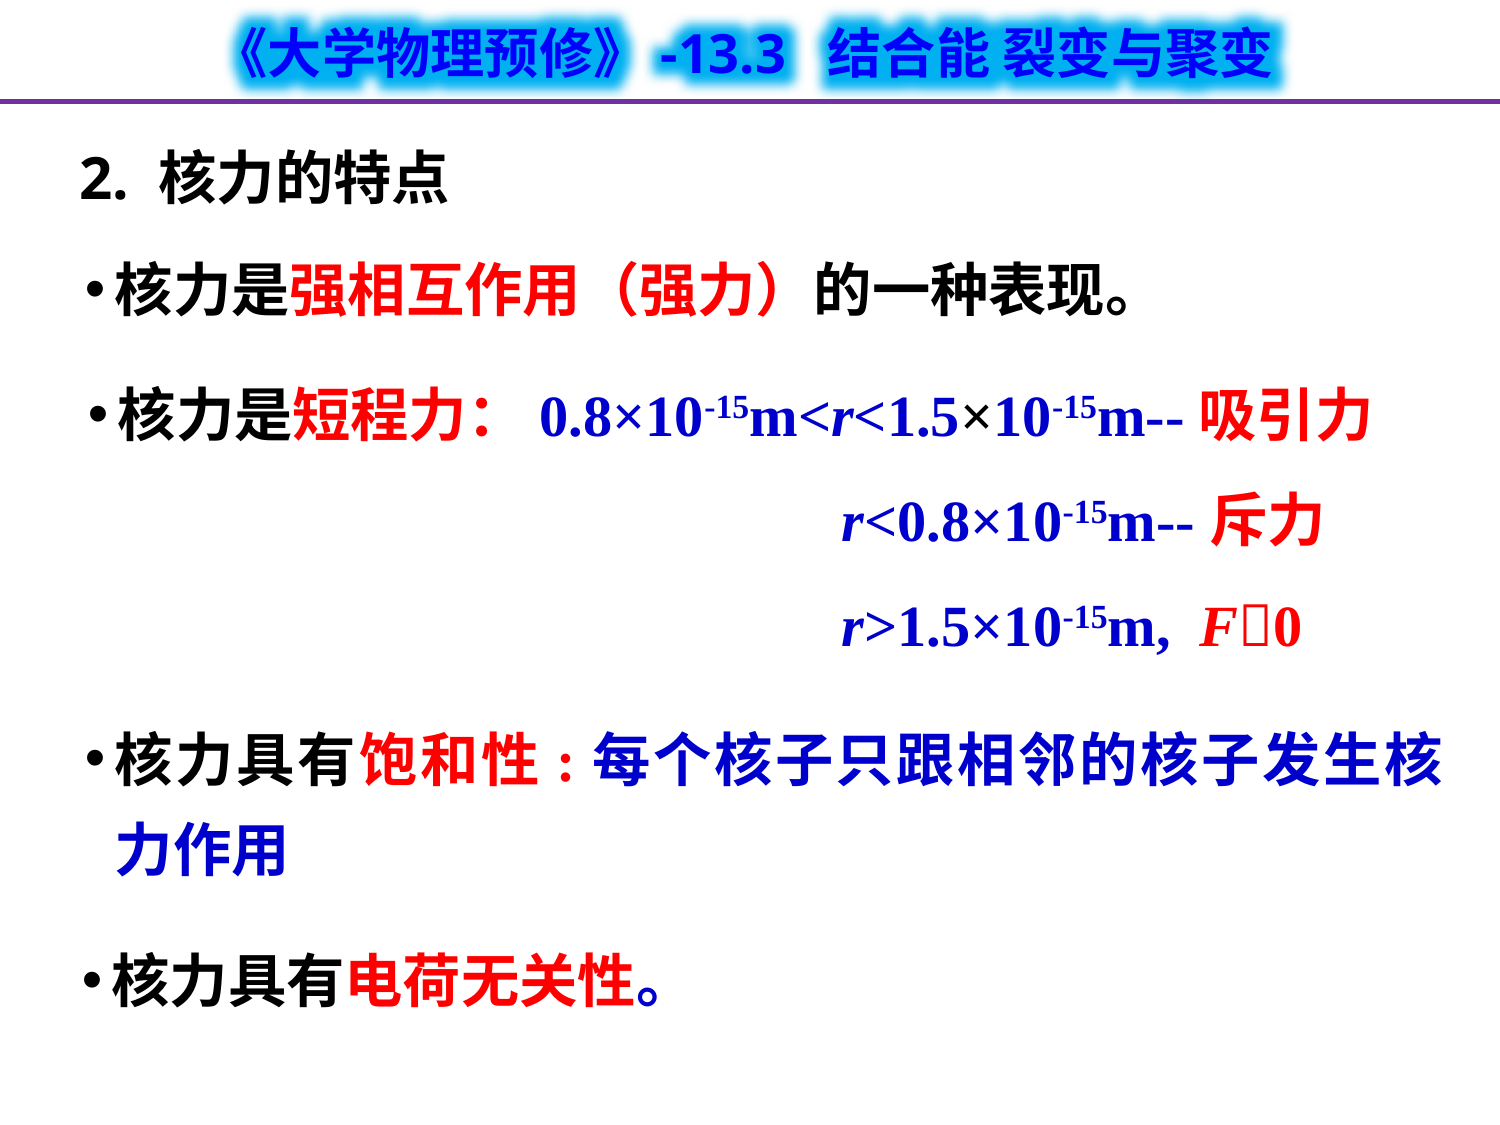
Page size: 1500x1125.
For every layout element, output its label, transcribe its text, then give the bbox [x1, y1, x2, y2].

text_box 2. 核力的特点 [64, 134, 1436, 219]
text_box 核力是强相互作用（强力）的一种表现。 [70, 245, 1458, 331]
text_box 核力具有饱和性:每个核子只跟相邻的核子发生核力作用 [70, 694, 1458, 891]
text_box 核力具有电荷无关性。 [67, 909, 750, 1022]
text_box 核力是短程力：0.8×10-15m<r<1.5×10-15m--吸引力 r<0.8×10-15m--斥力 r>1.5×10-15m, F0 [73, 335, 1455, 666]
